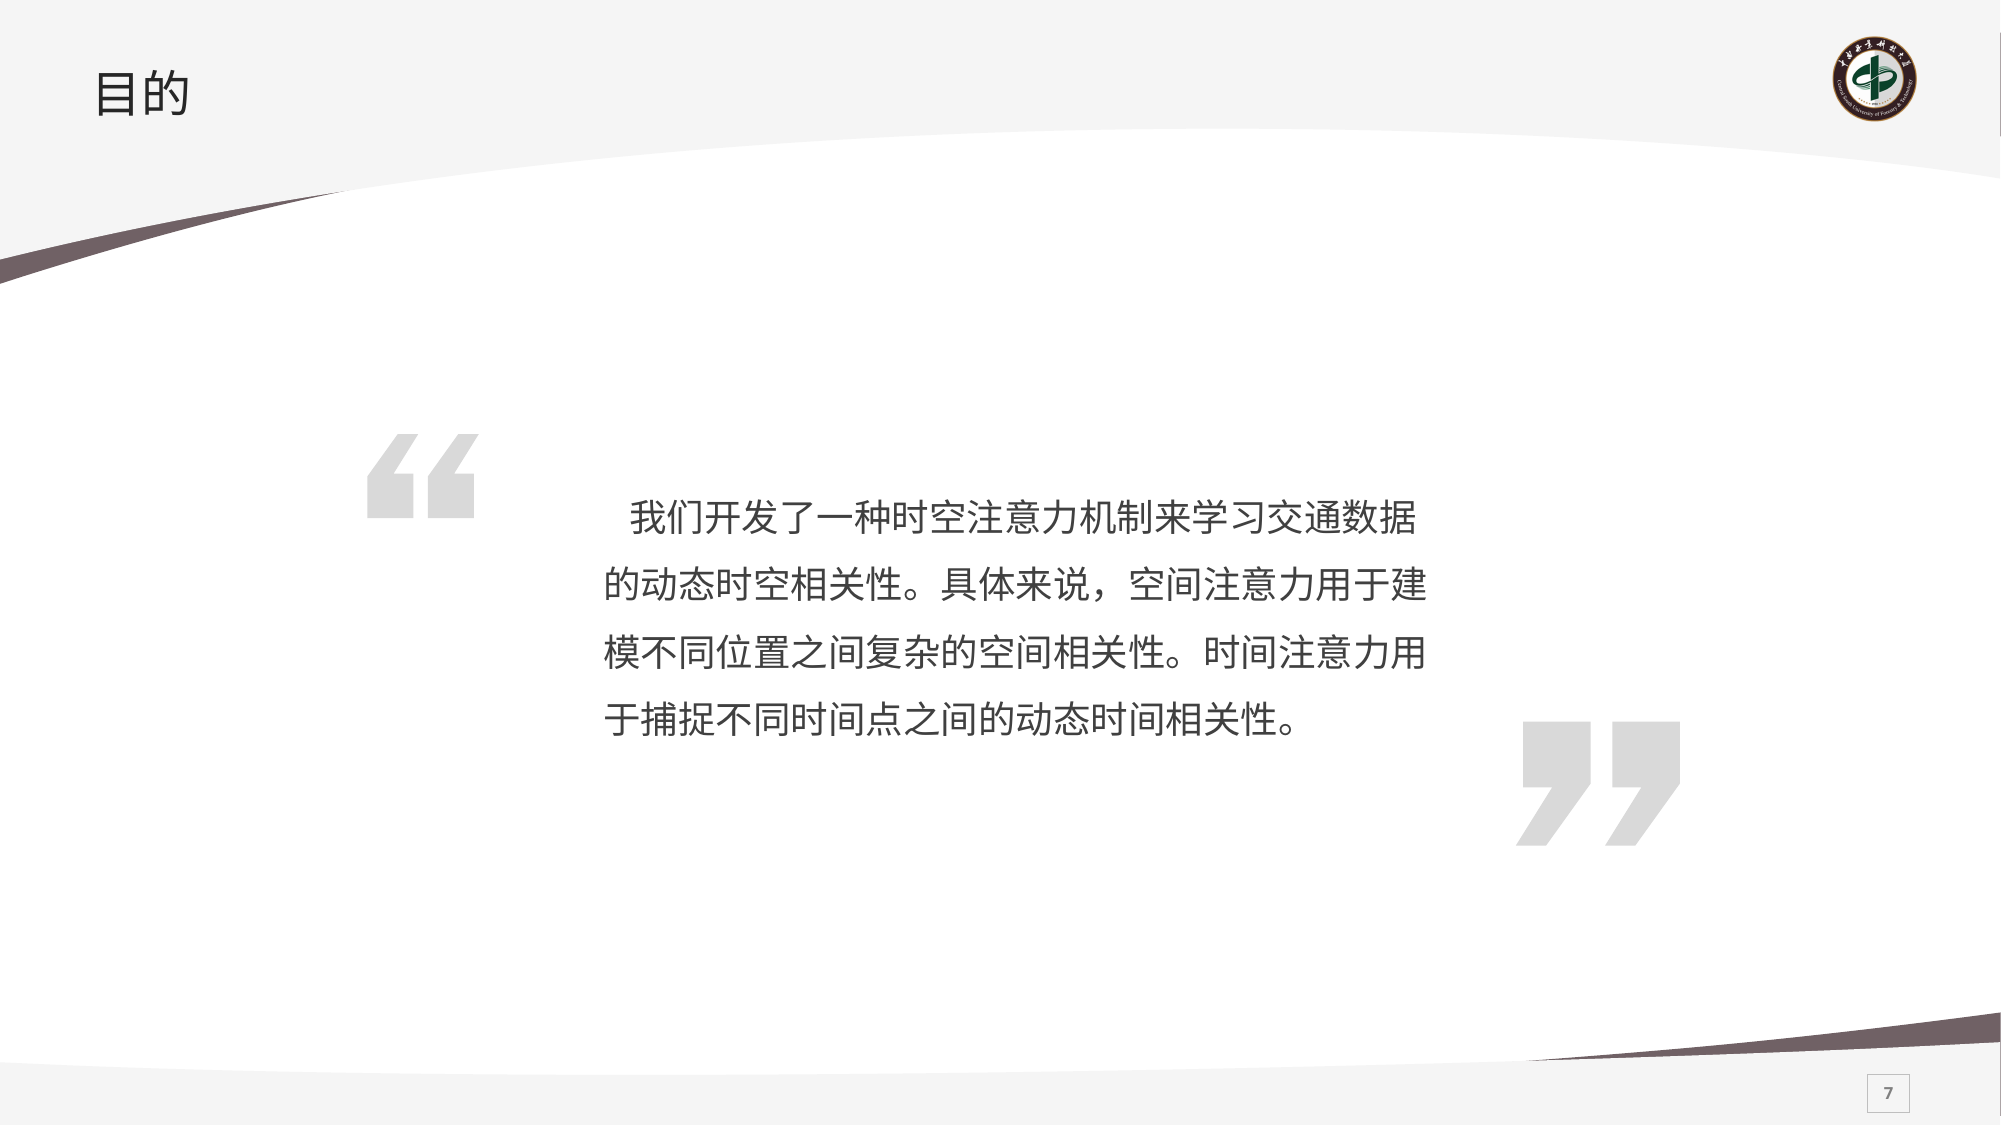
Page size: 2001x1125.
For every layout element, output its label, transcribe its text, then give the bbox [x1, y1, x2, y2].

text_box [367, 434, 479, 519]
text_box 我们开发了一种时空注意力机制来学习交通数据的动态时空相关性。具体来说，空间注意力用于建模不同位置之间复杂的空间相关性。时间注意力用于捕捉不同时间点之间的动态时间相关性。 [588, 463, 1448, 749]
title 目的 [79, 57, 1880, 146]
picture [1831, 35, 1918, 123]
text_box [1515, 721, 1680, 846]
